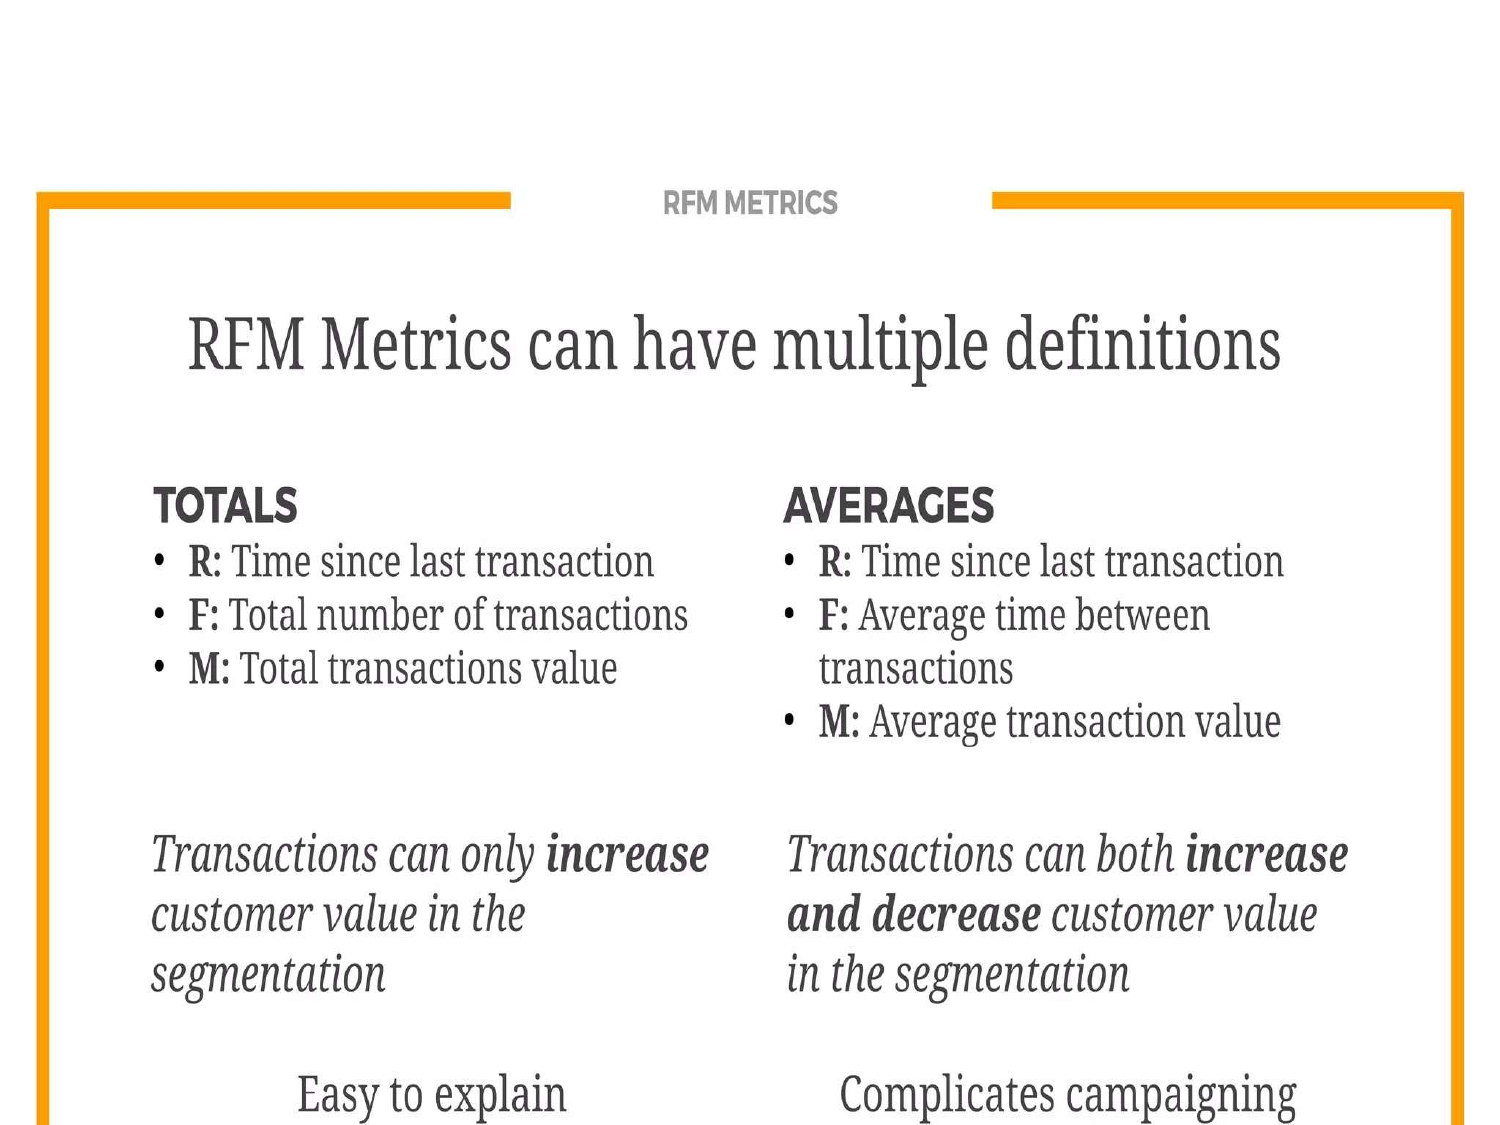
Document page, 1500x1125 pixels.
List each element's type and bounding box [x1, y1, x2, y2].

picture [0, 140, 1500, 1125]
